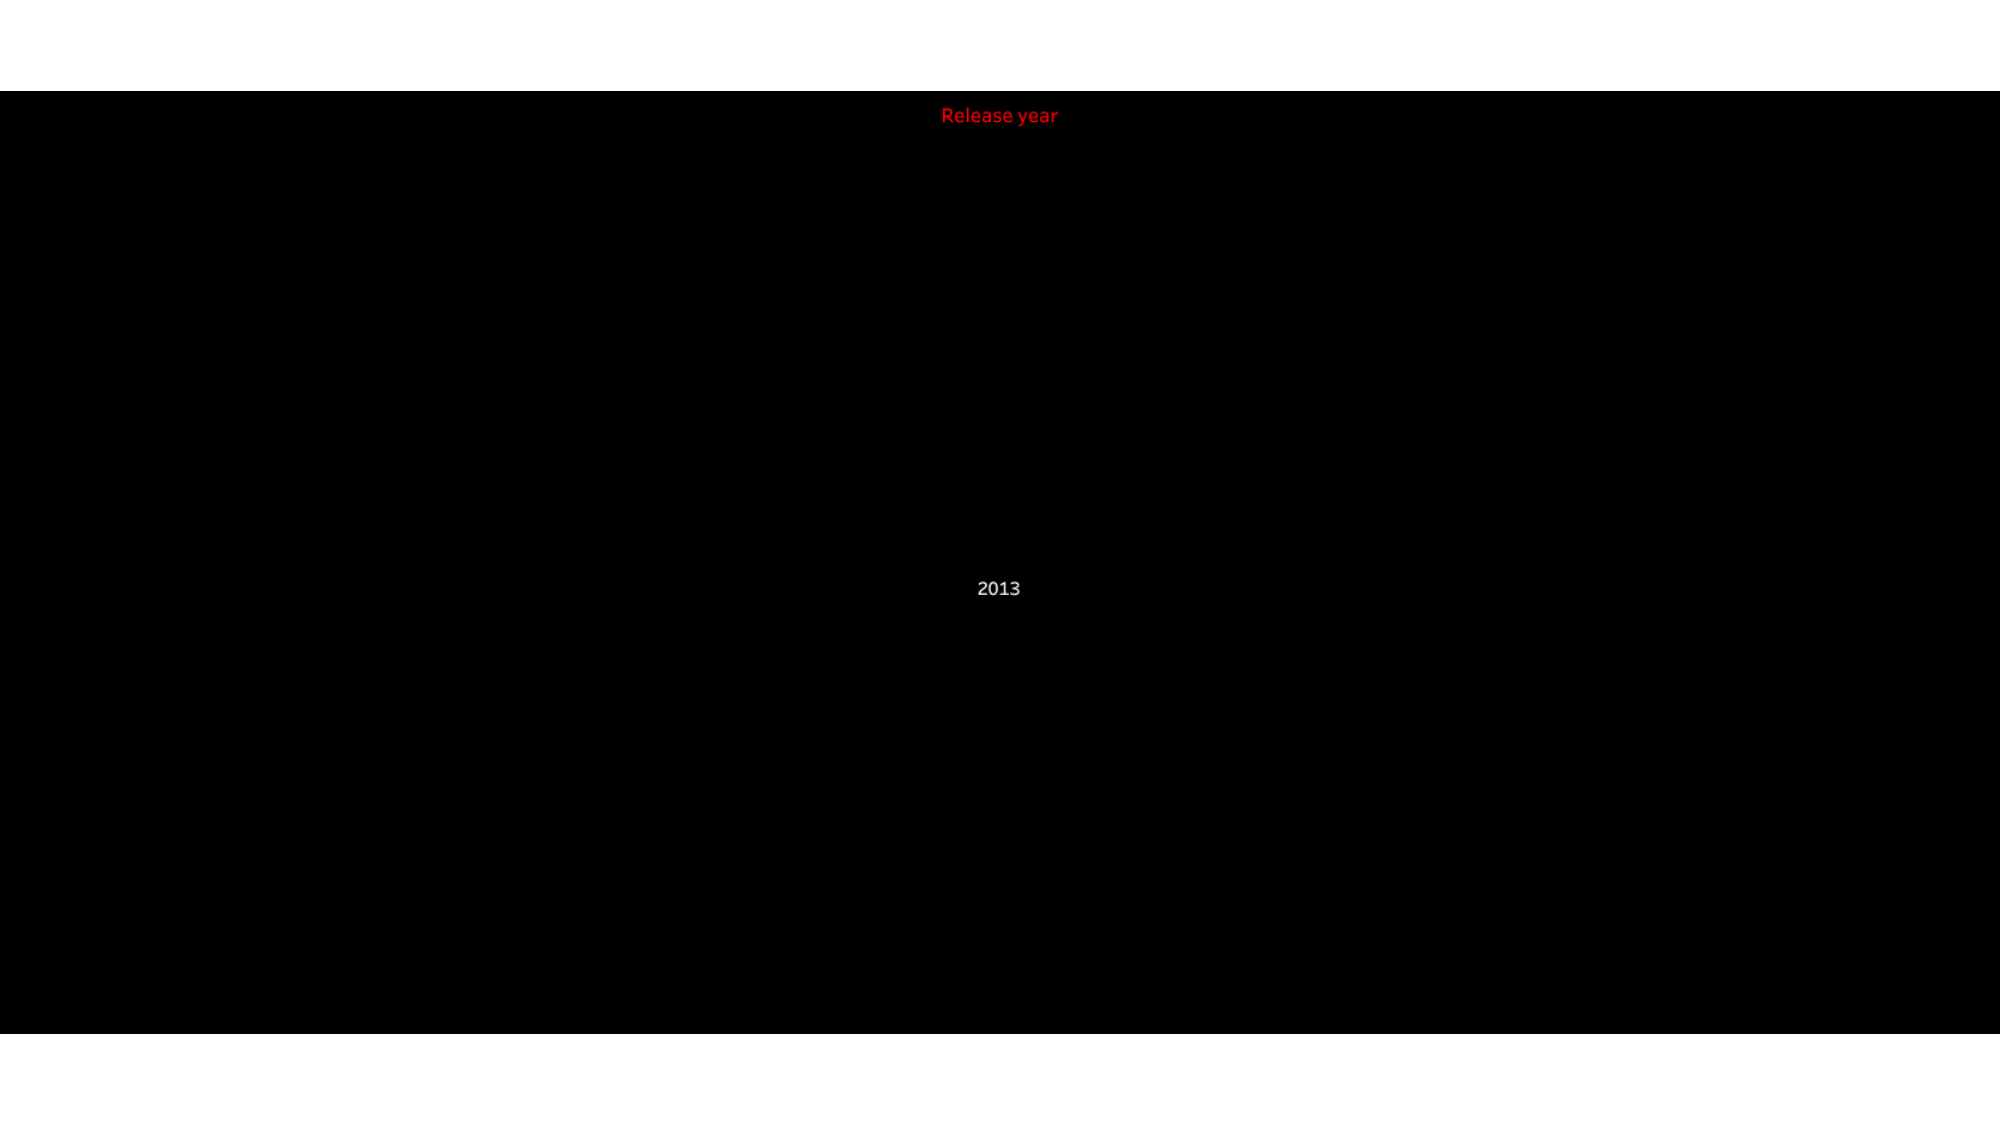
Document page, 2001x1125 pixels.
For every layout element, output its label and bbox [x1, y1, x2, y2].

picture [0, 91, 2000, 1034]
